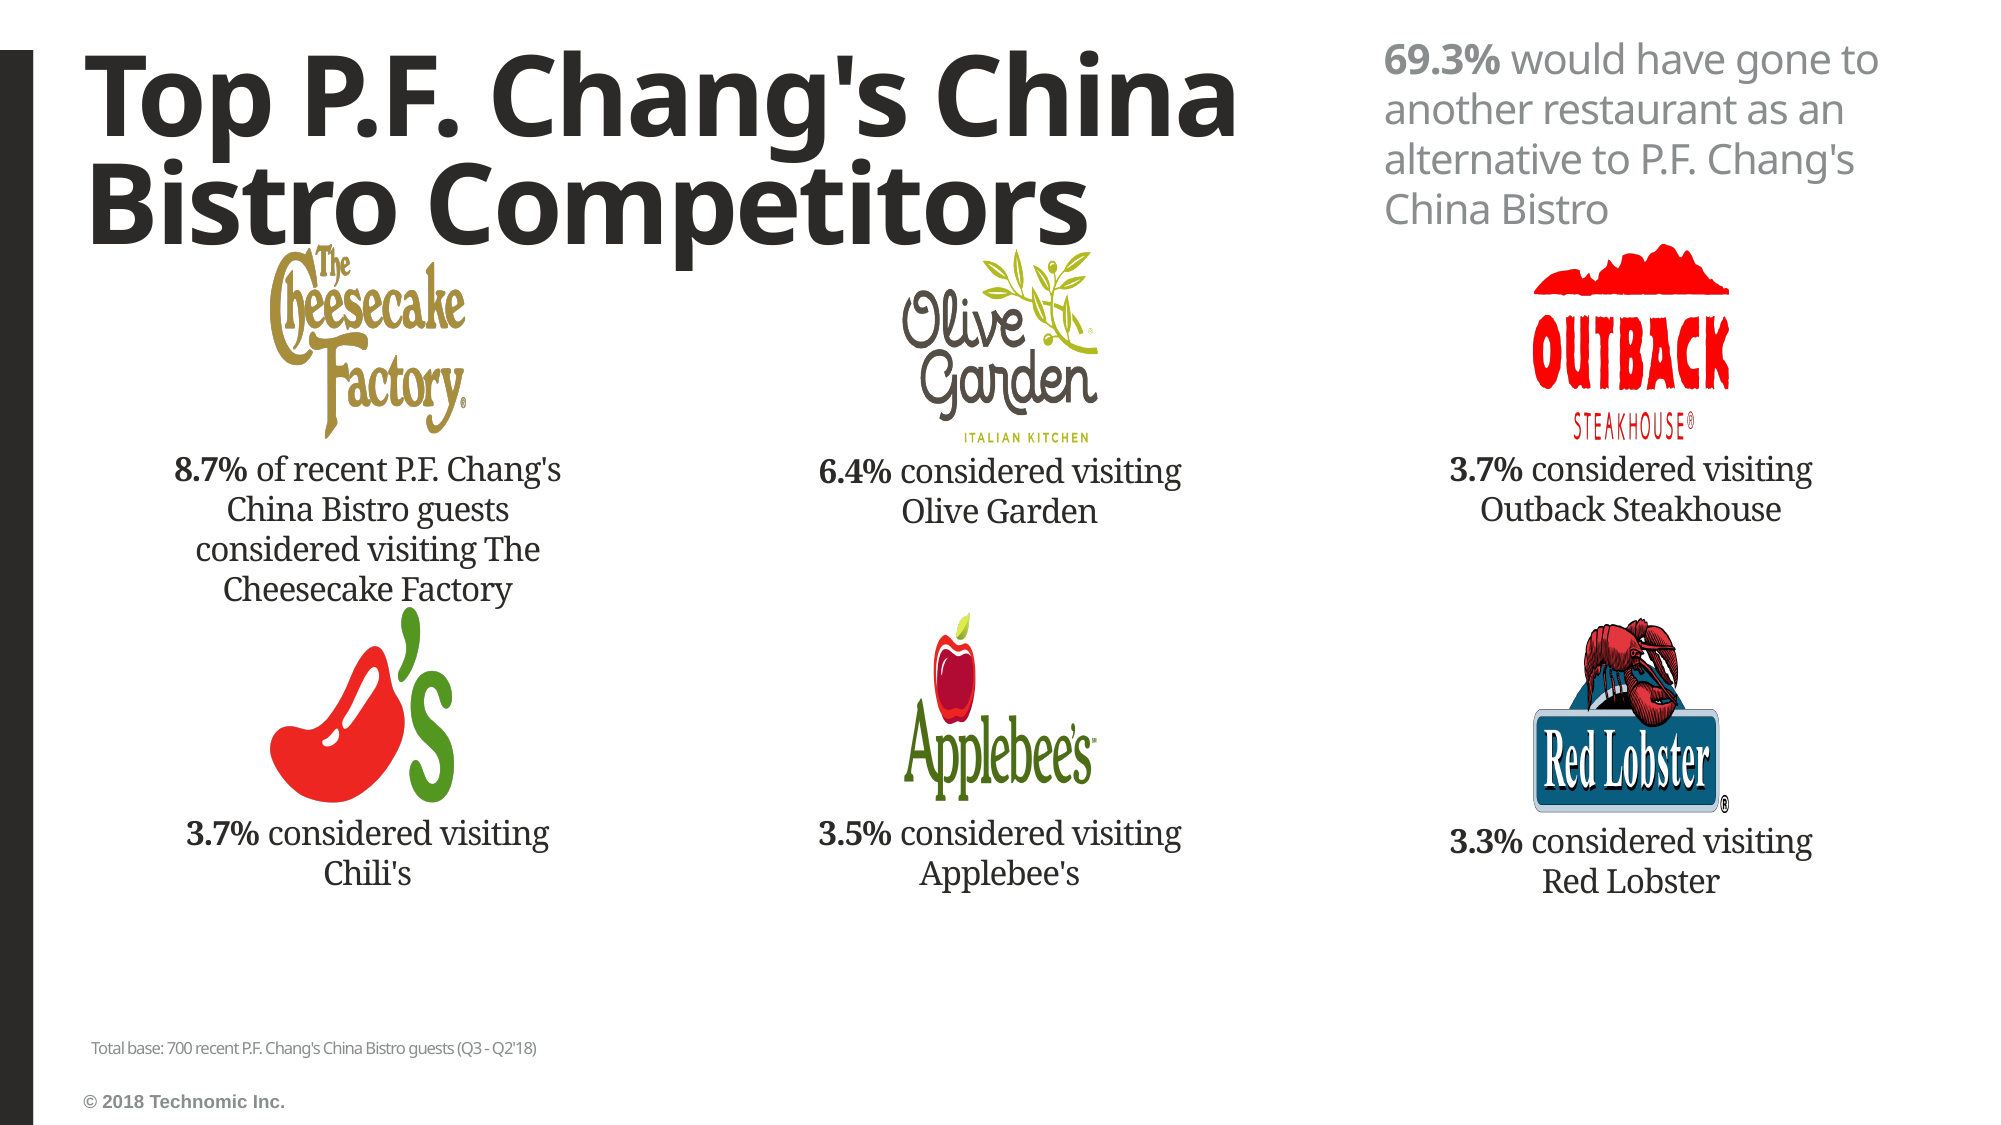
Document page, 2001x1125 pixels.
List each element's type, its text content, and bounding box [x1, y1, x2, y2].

list 3.3% considered visiting Red Lobster [1425, 820, 1838, 971]
picture [1533, 617, 1729, 813]
list 3.7% considered visiting Outback Steakhouse [1425, 447, 1838, 598]
picture [902, 248, 1098, 444]
list 8.7% of recent P.F. Chang's China Bistro guests considered visiting The Cheesecake Factory [161, 447, 574, 598]
picture [1533, 244, 1729, 440]
picture [269, 243, 466, 440]
title Top P.F. Chang's China Bistro Competitors [83, 50, 1350, 195]
list Total base: 700 recent P.F. Chang's China Bistro guests (Q3 - Q2'18) [91, 1037, 1867, 1088]
list 3.5% considered visiting Applebee's [793, 812, 1207, 963]
list 6.4% considered visiting Olive Garden [793, 450, 1207, 601]
list 69.3% would have gone to another restaurant as an alternative to P.F. Chang's China Bistro [1384, 32, 1950, 249]
list 3.7% considered visiting Chili's [161, 812, 574, 963]
picture [902, 609, 1098, 805]
picture [269, 607, 466, 803]
